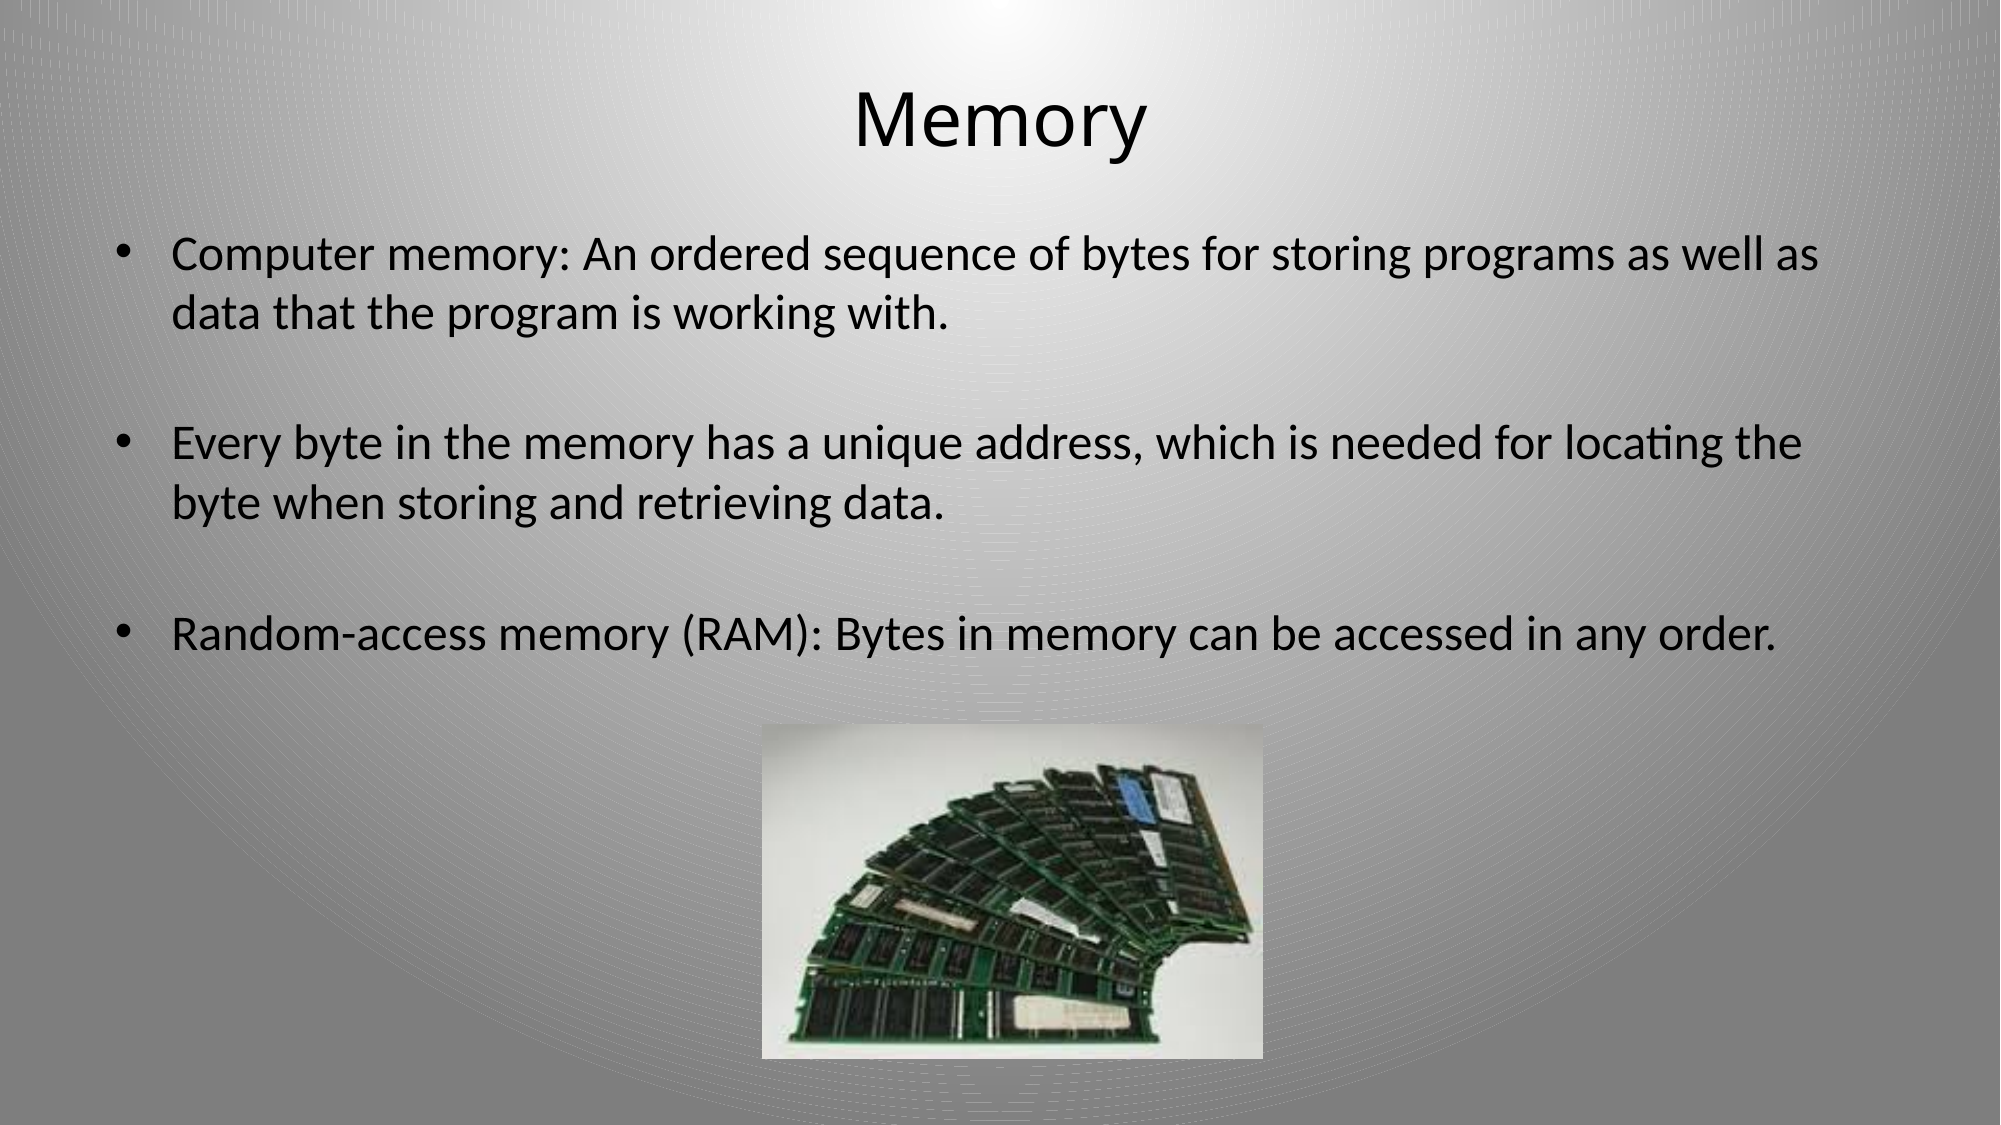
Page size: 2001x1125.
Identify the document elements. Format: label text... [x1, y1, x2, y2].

picture [762, 724, 1263, 1059]
title Memory [99, 45, 1900, 188]
list Computer memory: An ordered sequence of bytes for storing programs as well as data that the program is working with. Every byte in the memory has a unique address, which is needed for locating the byte when storing and retrieving data. Random-access memory (RAM): Bytes in memory can be accessed in any order. [99, 212, 1900, 775]
